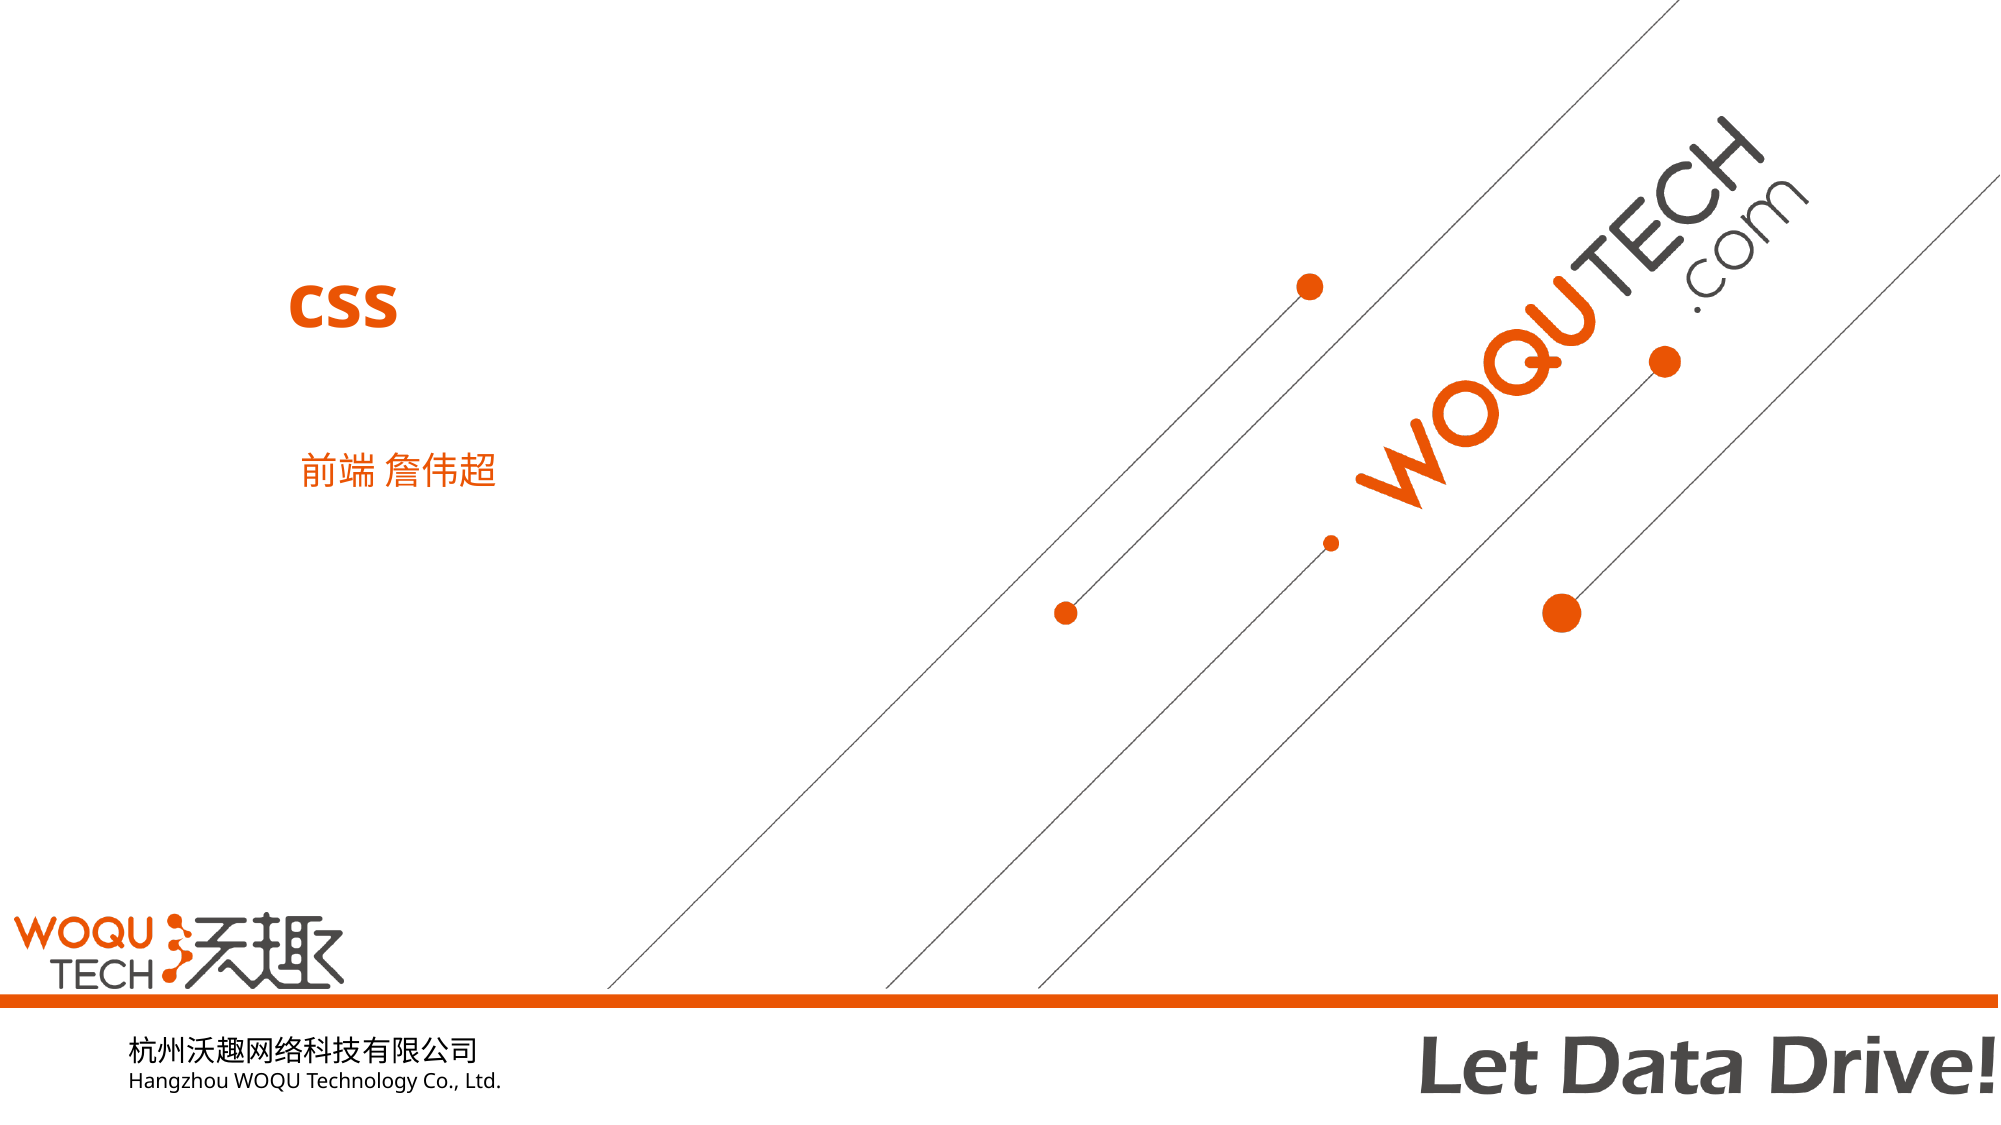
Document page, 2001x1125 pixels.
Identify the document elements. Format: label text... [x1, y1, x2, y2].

text_box css [166, 245, 522, 351]
picture [607, 0, 2000, 989]
text_box [0, 994, 1998, 1008]
text_box 前端 詹伟超 [98, 439, 607, 500]
picture [1416, 1022, 2000, 1114]
picture [14, 912, 344, 990]
text_box 杭州沃趣网络科技有限公司 Hangzhou WOQU Technology Co., Ltd. [113, 1025, 574, 1100]
